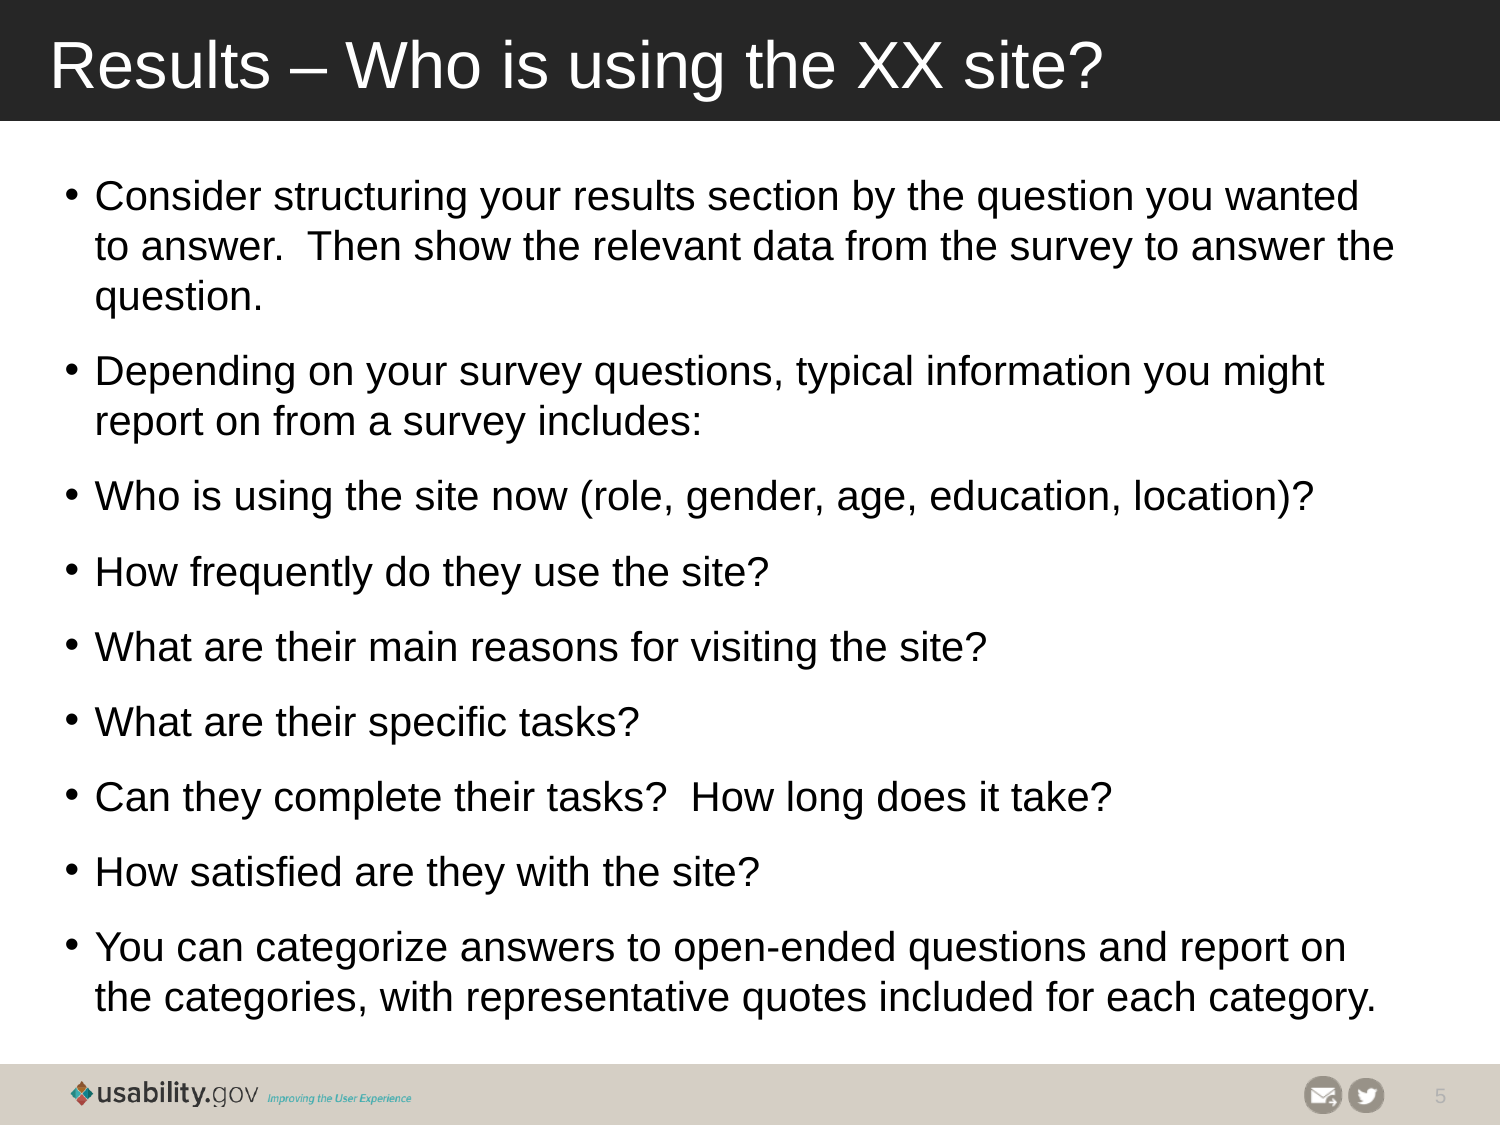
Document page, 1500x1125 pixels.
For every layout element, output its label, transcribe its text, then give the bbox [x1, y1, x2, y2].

slide_number 4 [1396, 1065, 1462, 1125]
picture [1304, 1076, 1343, 1114]
text_box Consider structuring your results section by the question you wanted to answer. Then show the relevant data from the survey to answer the question. Depending on your survey questions, typical information you might report on from a survey includes: Who is using the site now (role, gender, age, education, location)? How frequently do they use the site? What are their main reasons for visiting the site? What are their specific tasks? Can they complete their tasks? How long does it take? How satisfied are they with the site? You can categorize answers to open-ended questions and report on the categories, with representative quotes included for each category. [34, 161, 1420, 1027]
picture [1348, 1078, 1385, 1113]
title Results – Who is using the XX site? [34, 12, 1385, 112]
